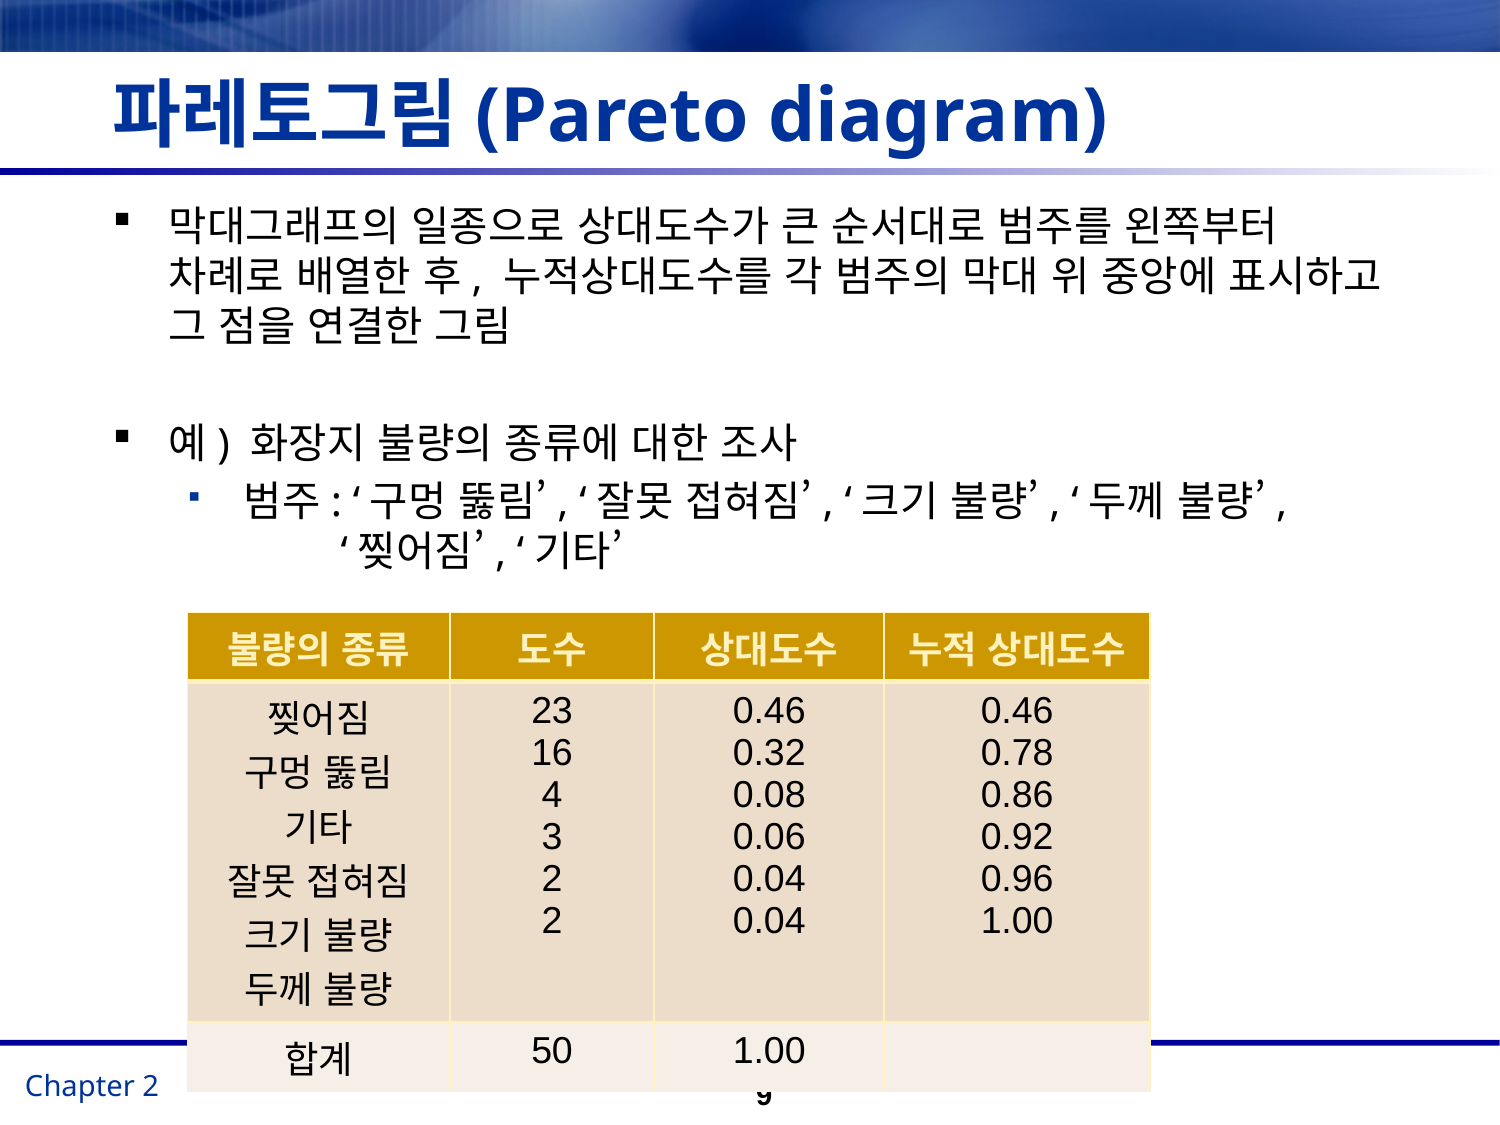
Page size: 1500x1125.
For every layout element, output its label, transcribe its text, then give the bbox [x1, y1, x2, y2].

table_cell 찢어짐 구멍 뚫림 기타 잘못 접혀짐 크기 불량 두께 불량 [188, 684, 449, 1021]
table_header 상대도수 [655, 613, 883, 679]
table_cell 0.46 0.78 0.86 0.92 0.96 1.00 [885, 684, 1149, 1021]
table_cell 0.46 0.32 0.08 0.06 0.04 0.04 [655, 684, 883, 1021]
list 막대그래프의 일종으로 상대도수가 큰 순서대로 범주를 왼쪽부터 차례로 배열한 후, 누적상대도수를 각 범주의 막대 위 중앙에 표시하고 그 점을 연결한 그림 예) 화장지 불량의 종류에 대한 조사 범주: ‘구멍 뚫림’, ‘잘못 접혀짐’, ‘크기 불량’, ‘두께 불량’, ‘찢어짐’, ‘기타’ [112, 200, 1400, 1000]
picture [0, 0, 1500, 52]
table_cell 23 16 4 3 2 2 [451, 684, 653, 1021]
table_header 누적 상대도수 [885, 613, 1149, 679]
title 파레토그림(Pareto diagram) [112, 75, 1500, 188]
table_cell 1.00 [655, 1023, 883, 1091]
table_cell 합계 [188, 1023, 449, 1091]
table_cell 50 [451, 1023, 653, 1091]
table_cell [885, 1023, 1149, 1091]
table_header 도수 [451, 613, 653, 679]
slide_number 9 [699, 1092, 788, 1125]
table_header 불량의 종류 [188, 613, 449, 679]
